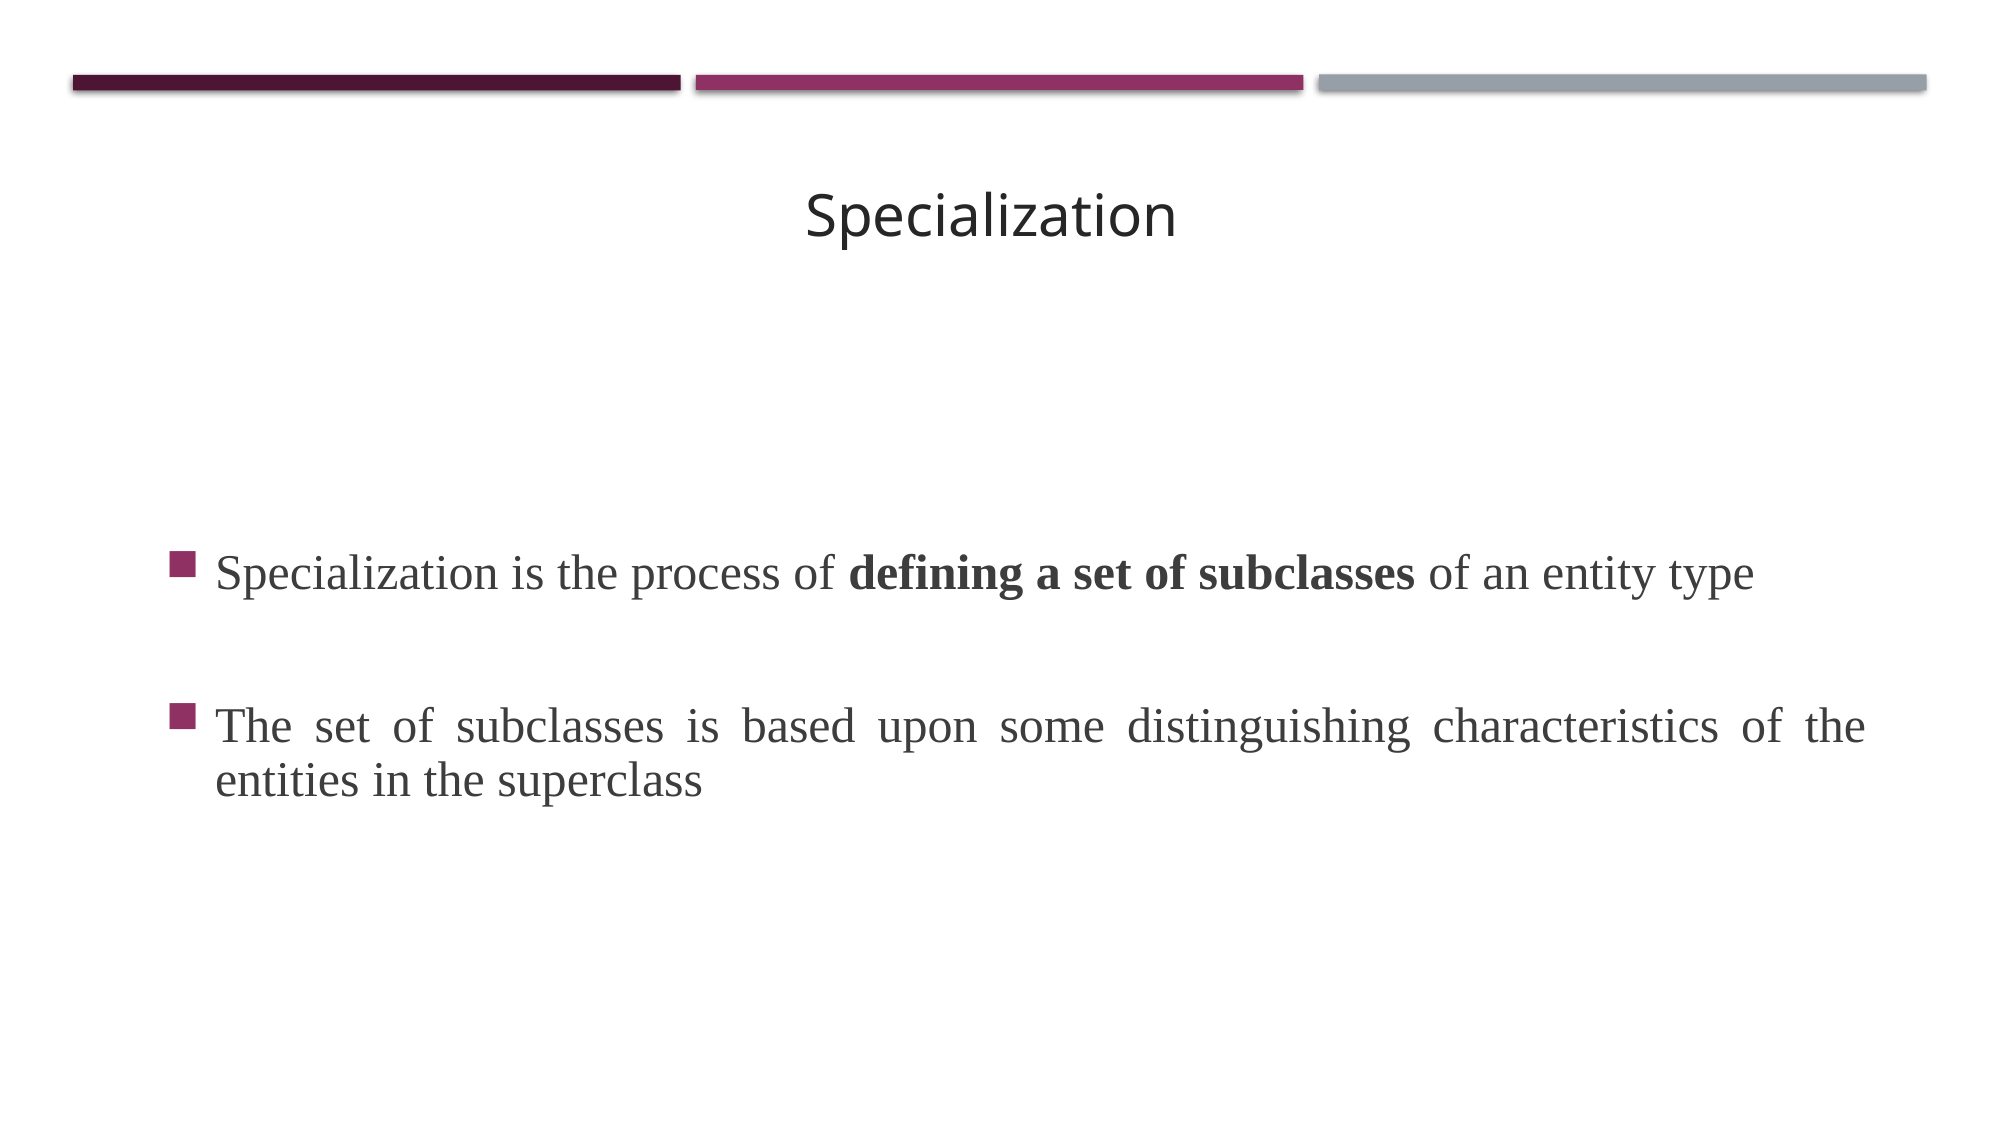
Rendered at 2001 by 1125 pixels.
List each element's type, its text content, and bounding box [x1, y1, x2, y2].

text_box Specialization [303, 162, 1682, 298]
list Specialization is the process of defining a set of subclasses of an entity type The set of subclasses is based upon some distinguishing characteristics of the entities in the superclass [149, 431, 1883, 998]
